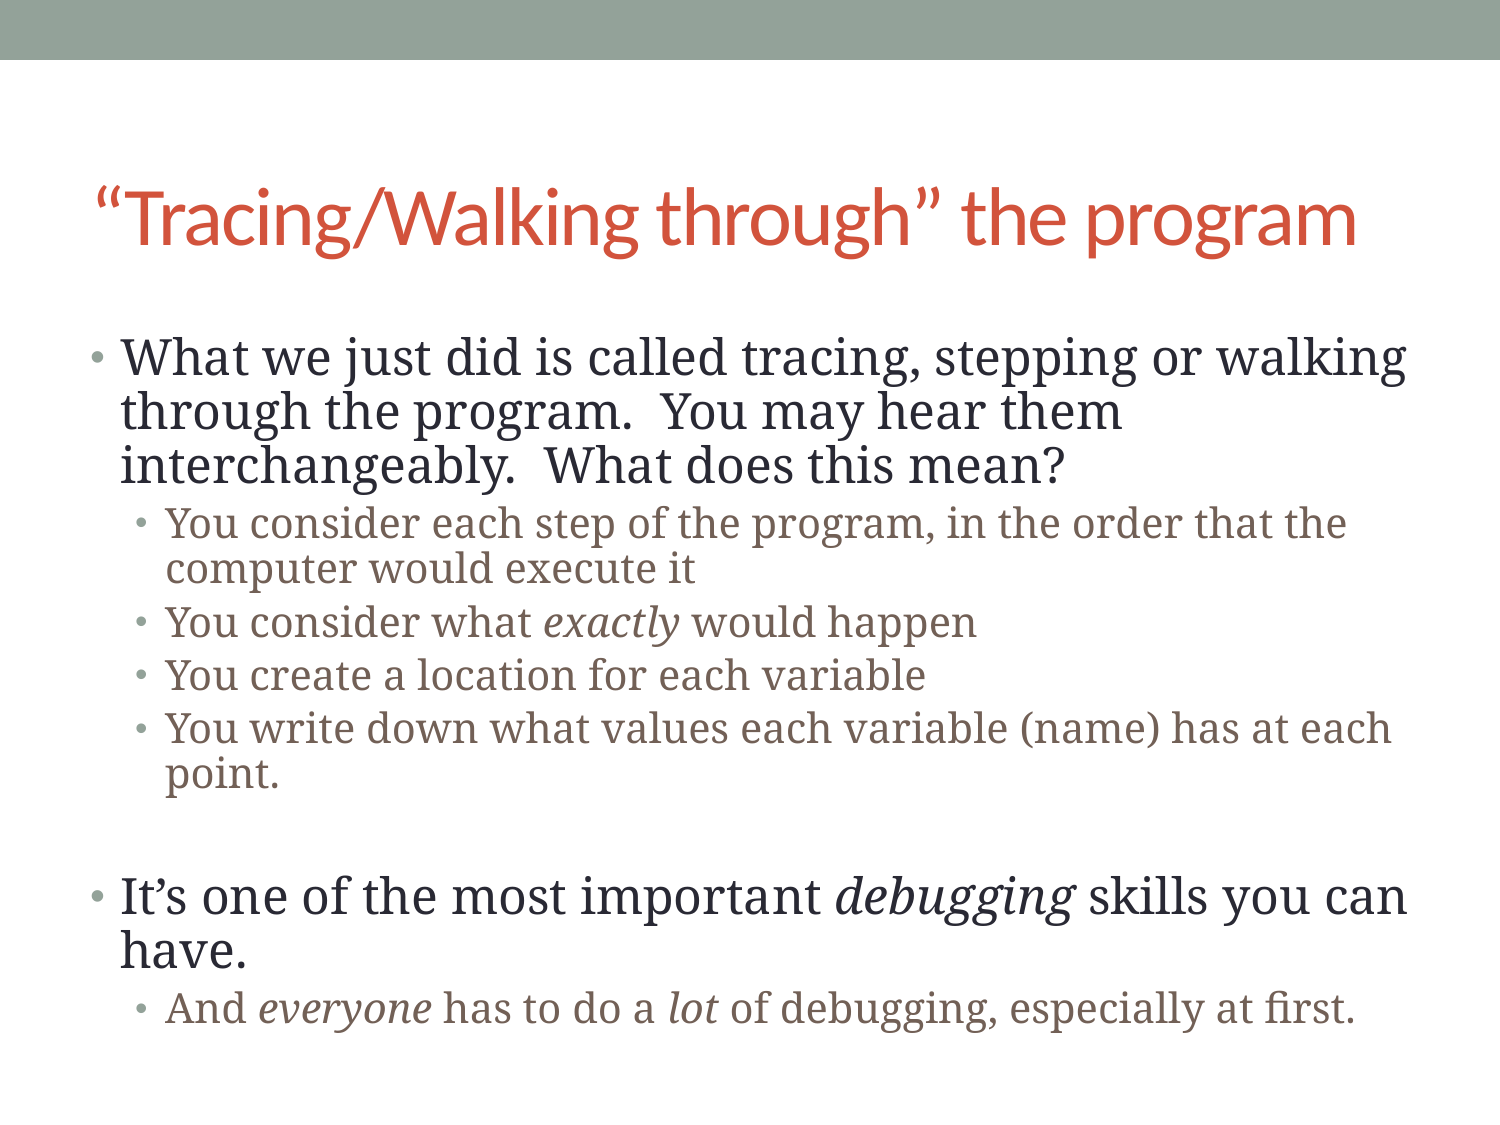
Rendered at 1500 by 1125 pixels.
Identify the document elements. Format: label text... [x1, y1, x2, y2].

list What we just did is called tracing, stepping or walking through the program. You may hear them interchangeably. What does this mean? You consider each step of the program, in the order that the computer would execute it You consider what exactly would happen You create a location for each variable You write down what values each variable (name) has at each point. It’s one of the most important debugging skills you can have. And everyone has to do a lot of debugging, especially at first. [75, 324, 1425, 1088]
title “Tracing/Walking through” the program [75, 125, 1425, 300]
